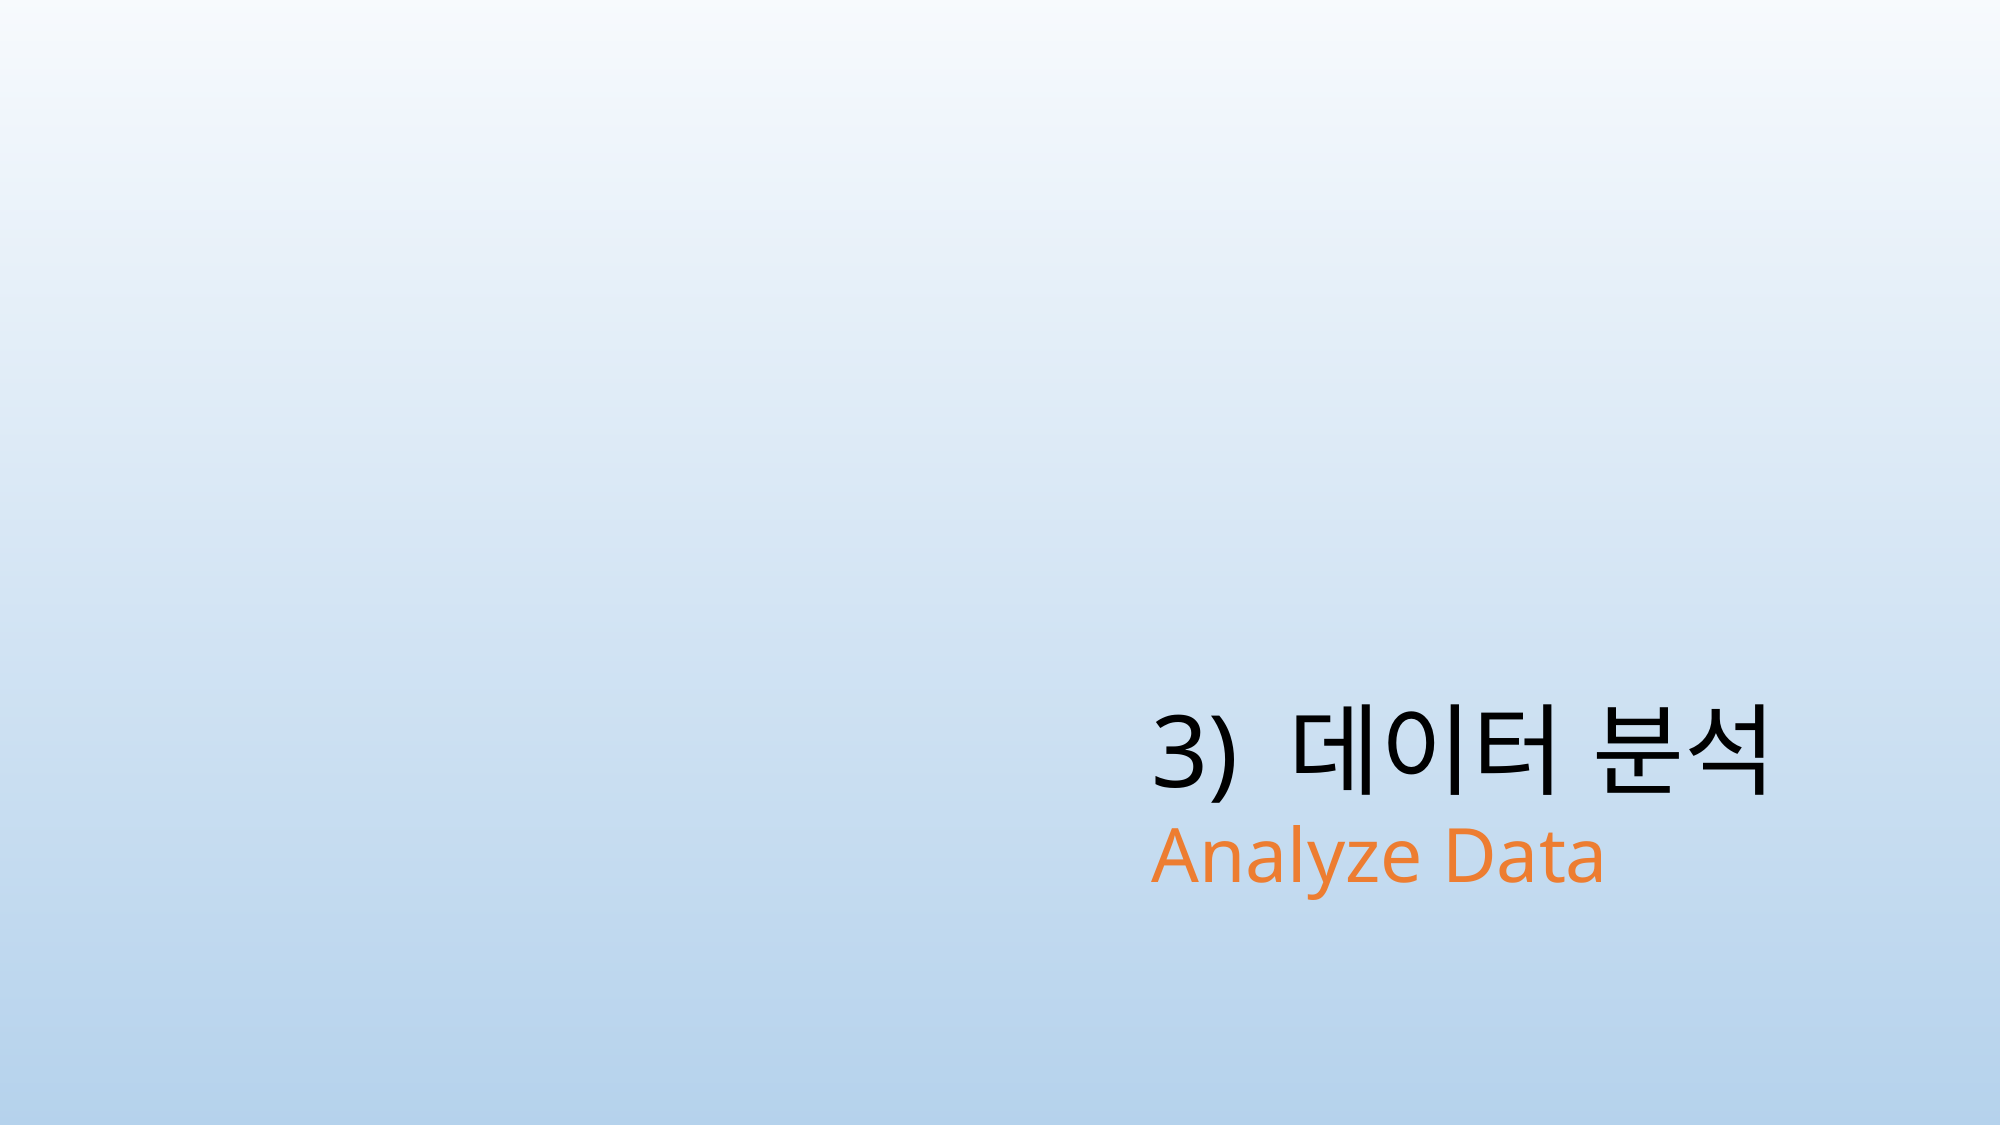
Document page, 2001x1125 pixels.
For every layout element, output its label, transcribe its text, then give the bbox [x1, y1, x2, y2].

text_box 3) 데이터 분석 Analyze Data [1136, 680, 2000, 906]
